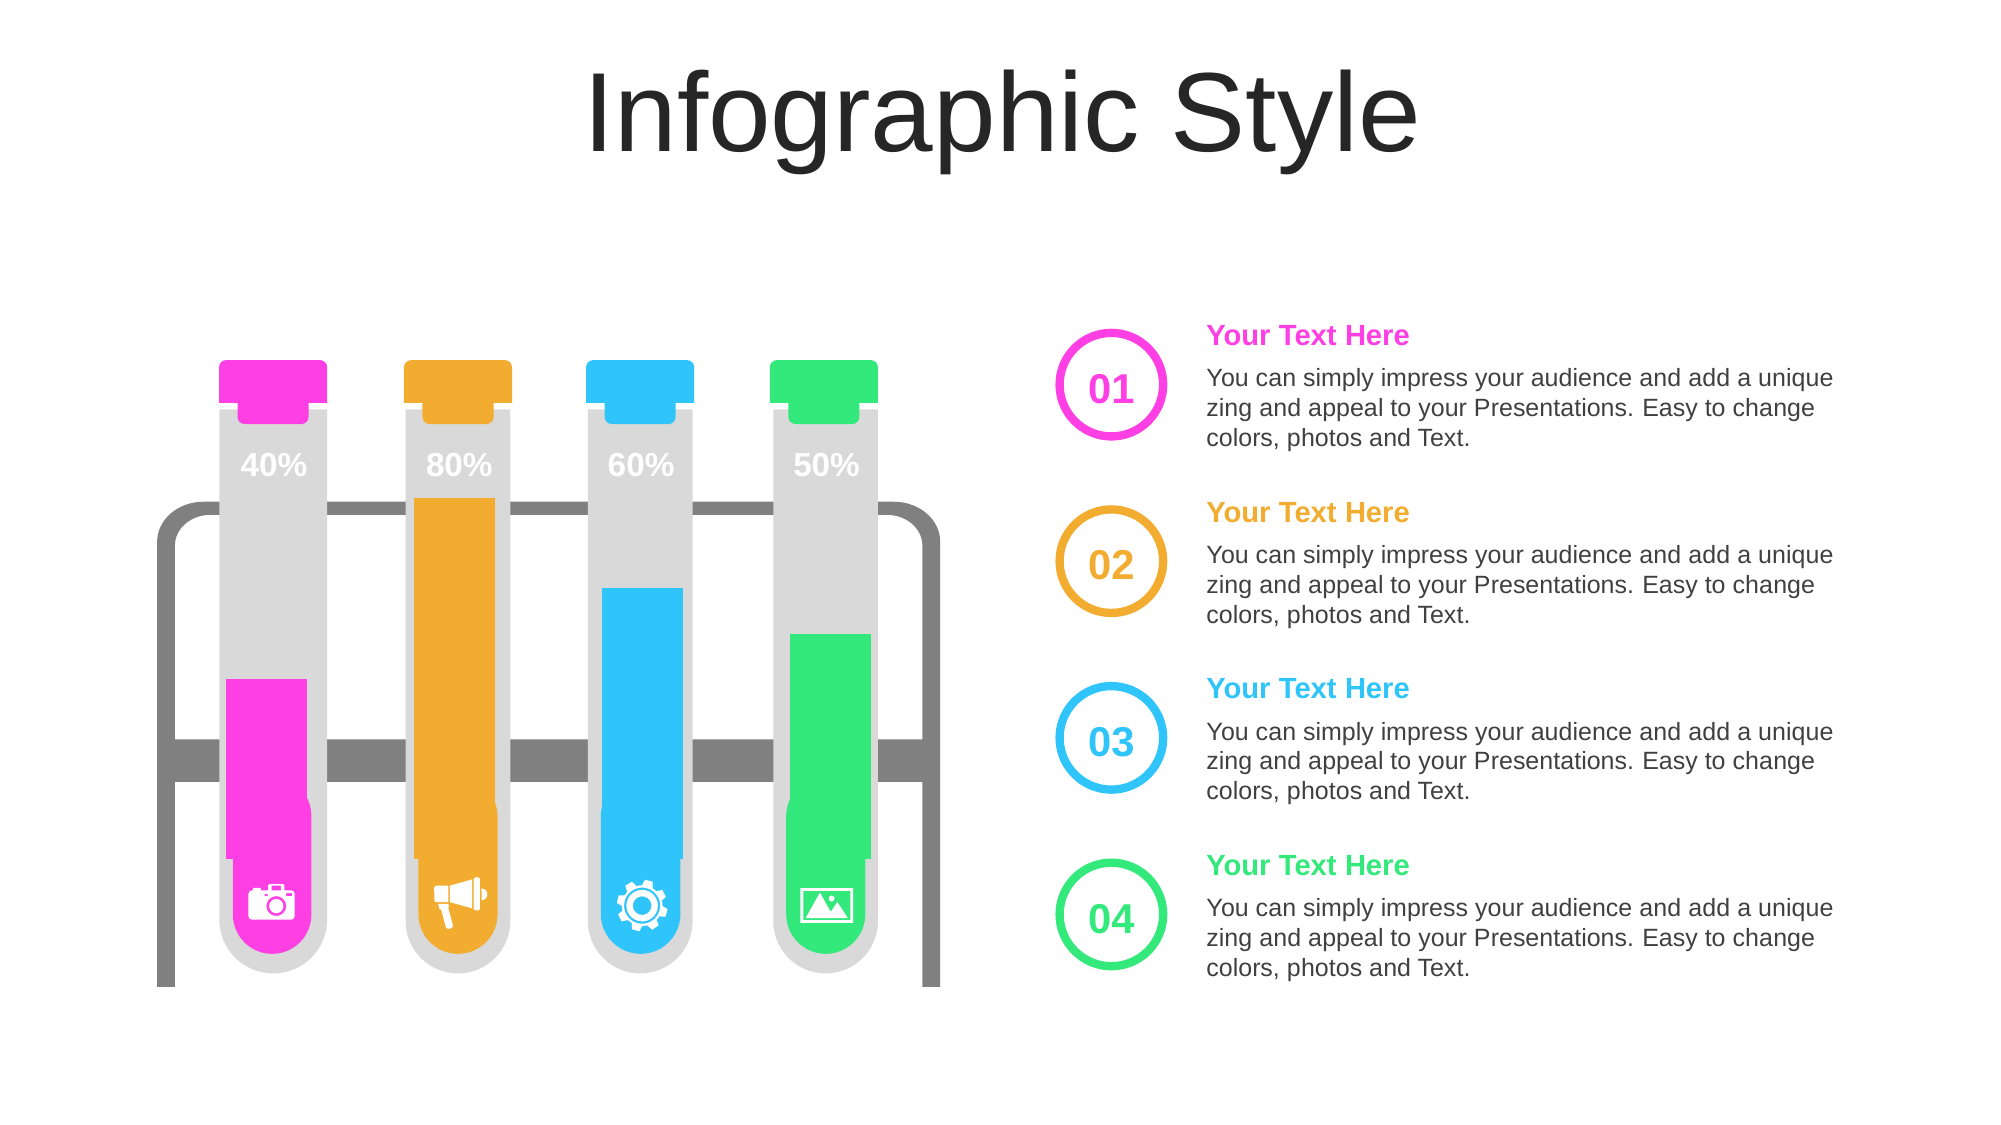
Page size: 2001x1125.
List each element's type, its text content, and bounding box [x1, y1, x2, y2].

text_box 50% [878, 435, 889, 444]
text_box [156, 533, 176, 988]
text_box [403, 868, 512, 974]
text_box 02 [1070, 530, 1153, 596]
list Infographic Style [53, 55, 1952, 175]
text_box [1058, 861, 1165, 948]
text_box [586, 360, 695, 444]
text_box 01 [1070, 354, 1153, 420]
text_box 04 [1070, 884, 1153, 949]
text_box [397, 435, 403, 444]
text_box 40% [211, 435, 219, 444]
text_box 03 [1070, 707, 1153, 773]
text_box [219, 360, 328, 444]
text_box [1191, 485, 1867, 637]
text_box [769, 868, 878, 974]
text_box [769, 360, 878, 444]
text_box [1072, 773, 1151, 791]
text_box 80% [512, 435, 522, 444]
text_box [403, 360, 512, 444]
text_box [1058, 685, 1165, 771]
text_box [921, 537, 942, 988]
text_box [586, 868, 695, 974]
text_box 40% [328, 435, 337, 444]
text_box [219, 868, 328, 974]
text_box [1071, 949, 1152, 968]
text_box [1072, 420, 1151, 438]
text_box [1071, 596, 1152, 614]
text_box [1191, 662, 1867, 814]
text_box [1191, 838, 1867, 991]
text_box [1058, 508, 1165, 594]
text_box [1191, 308, 1867, 461]
text_box [1058, 331, 1165, 418]
text_box 60% [695, 435, 704, 444]
chart [157, 444, 941, 868]
text_box 60% [578, 435, 586, 444]
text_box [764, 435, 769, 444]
